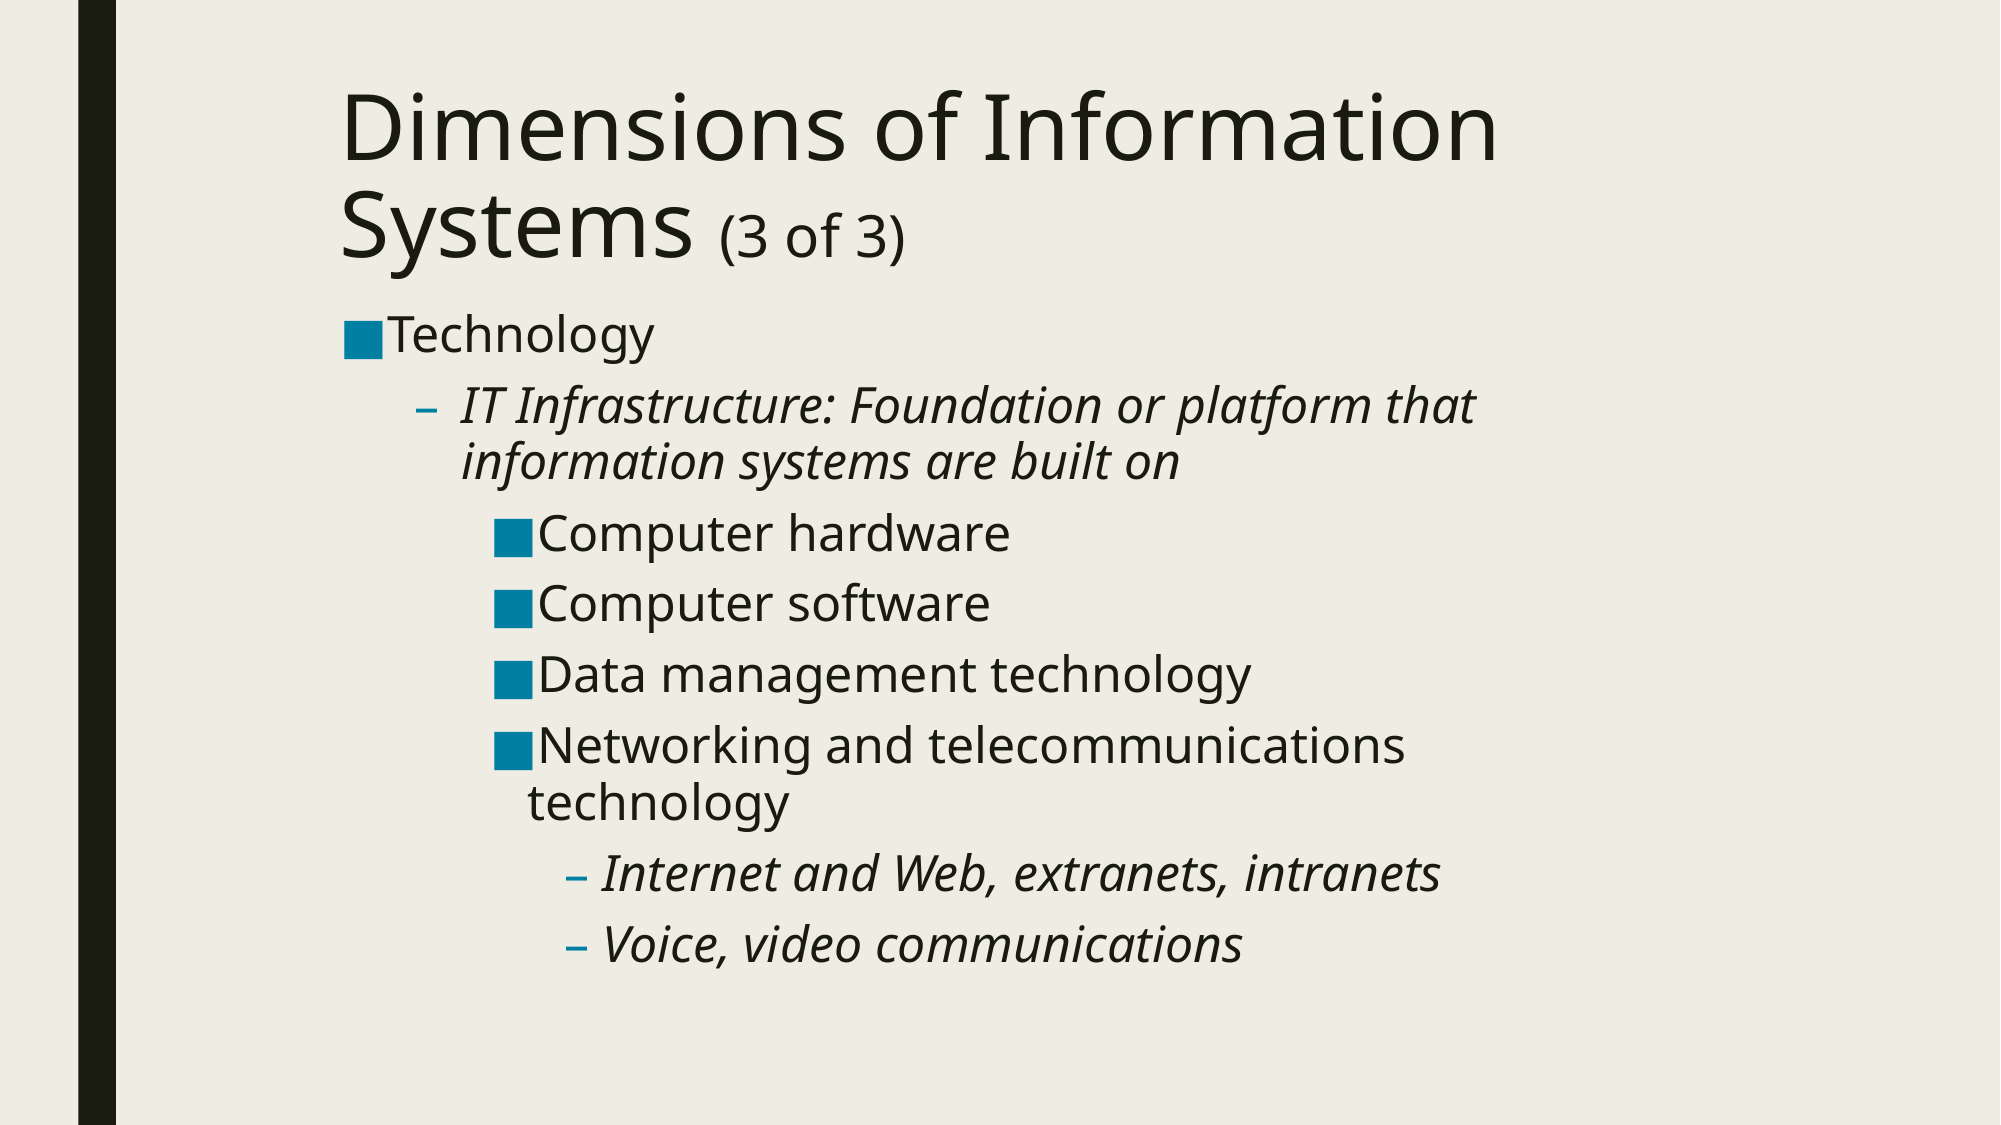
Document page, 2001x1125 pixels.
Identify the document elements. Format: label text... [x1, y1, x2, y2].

title Dimensions of Information Systems (3 of 3) [324, 74, 1675, 286]
list Technology I T Infrastructure: Foundation or platform that information systems are built on Computer hardware Computer software Data management technology Networking and telecommunications technology Internet and Web, extranets, intranets Voice, video communications [324, 299, 1675, 982]
